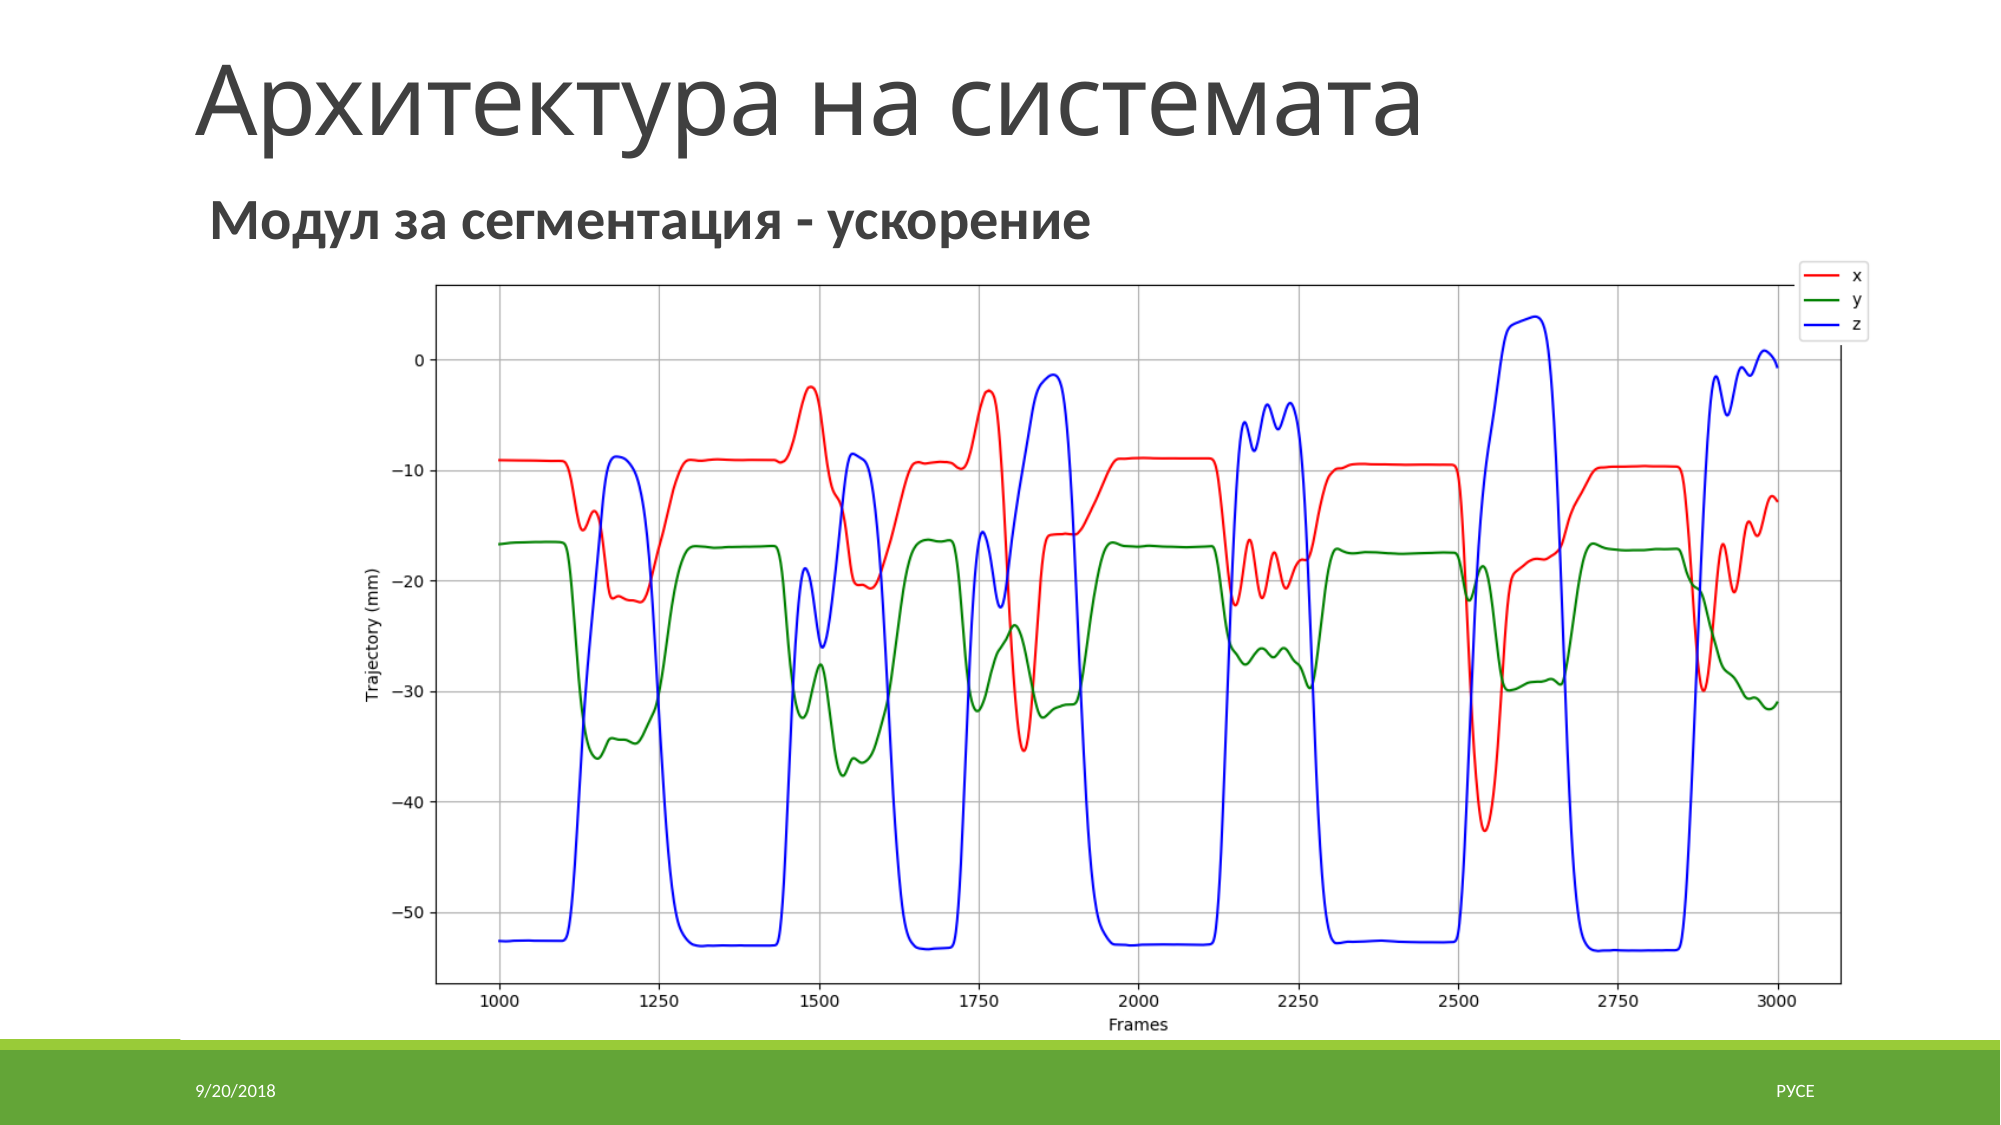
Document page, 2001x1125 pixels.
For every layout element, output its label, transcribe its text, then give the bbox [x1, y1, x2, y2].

footer Русе [604, 1059, 1830, 1120]
title Архитектура на системата [180, 47, 1830, 163]
text_box Модул за сегментация - ускорение [179, 181, 1743, 249]
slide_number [180, 1059, 586, 1120]
picture [179, 249, 2000, 1041]
